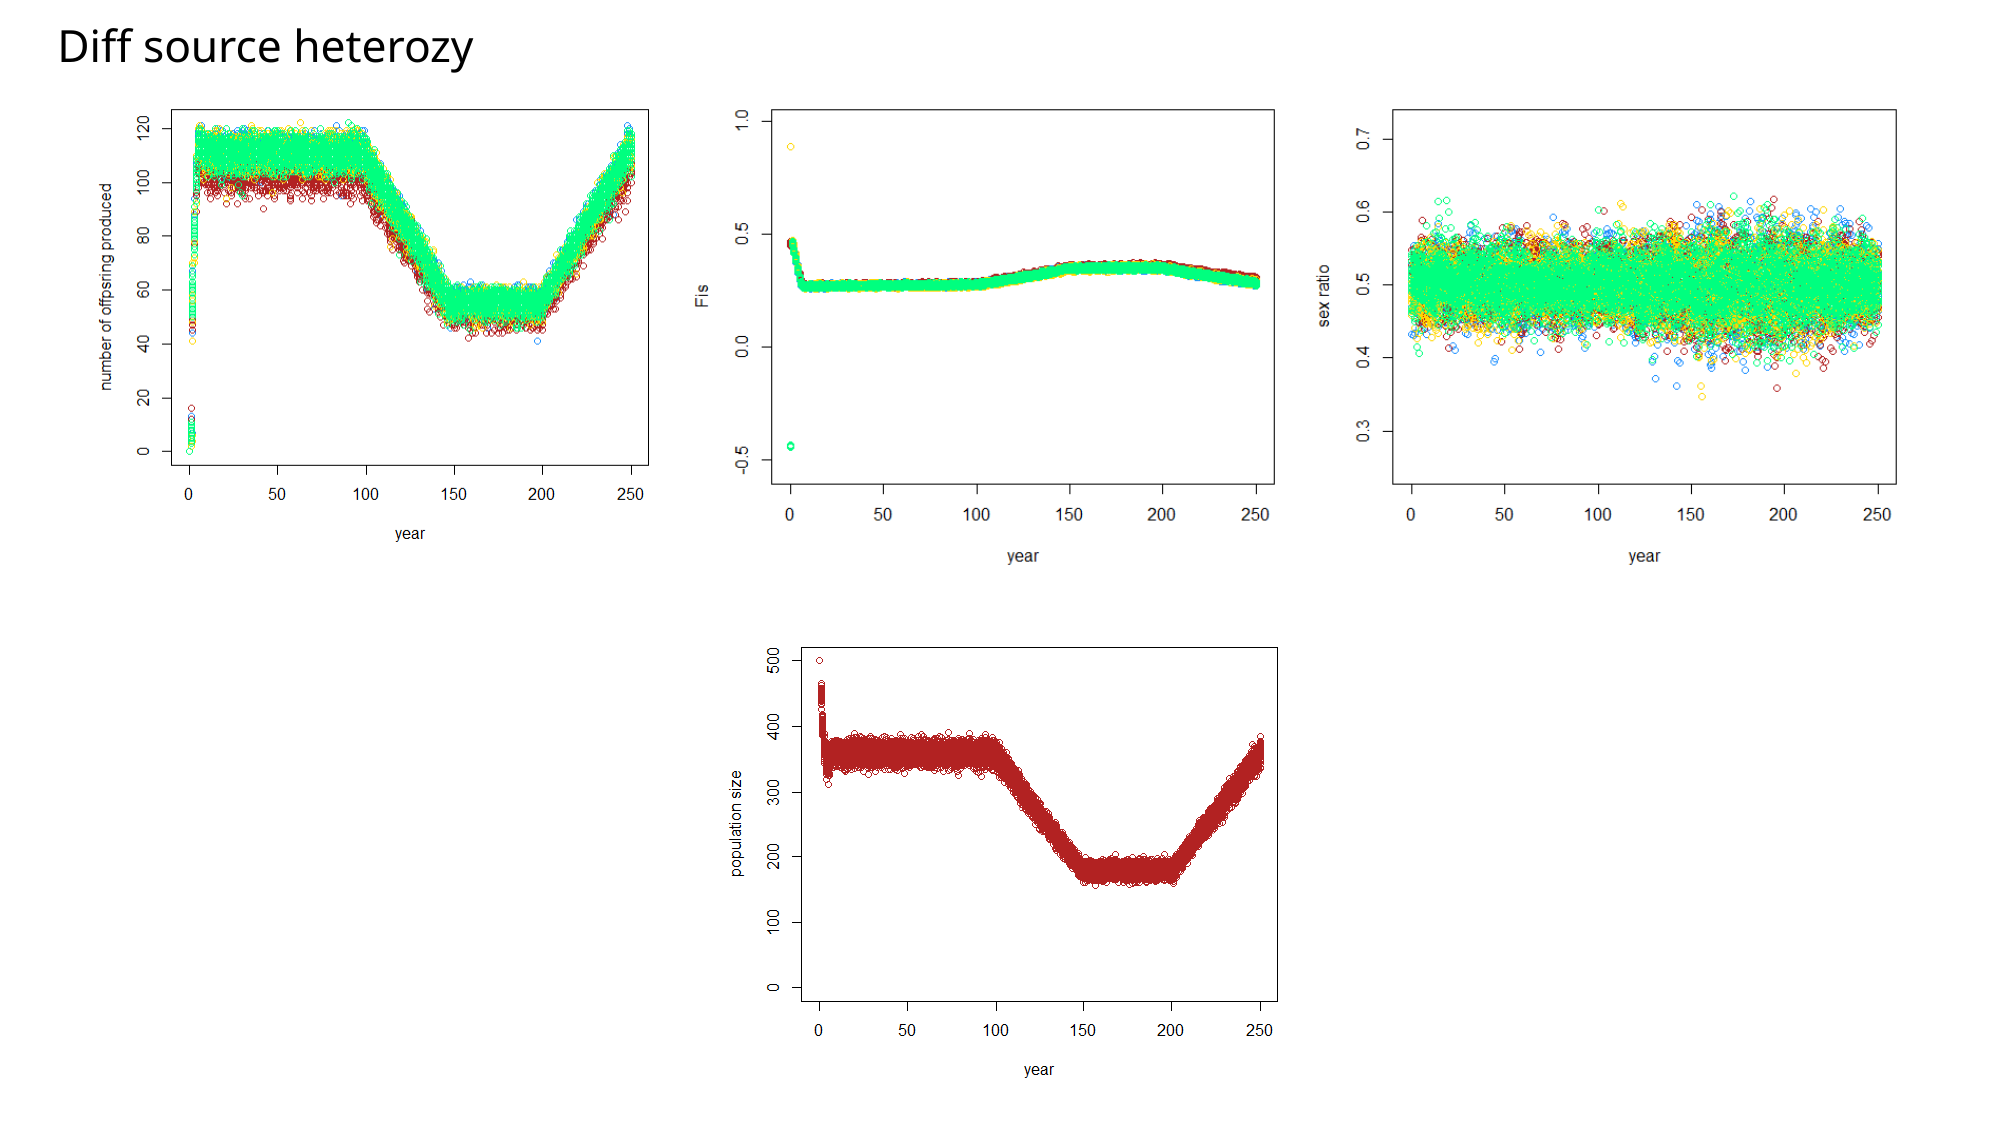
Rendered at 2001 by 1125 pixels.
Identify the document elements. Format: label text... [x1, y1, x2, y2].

title Diff source heterozy [42, 16, 1768, 80]
picture [93, 27, 1939, 1098]
